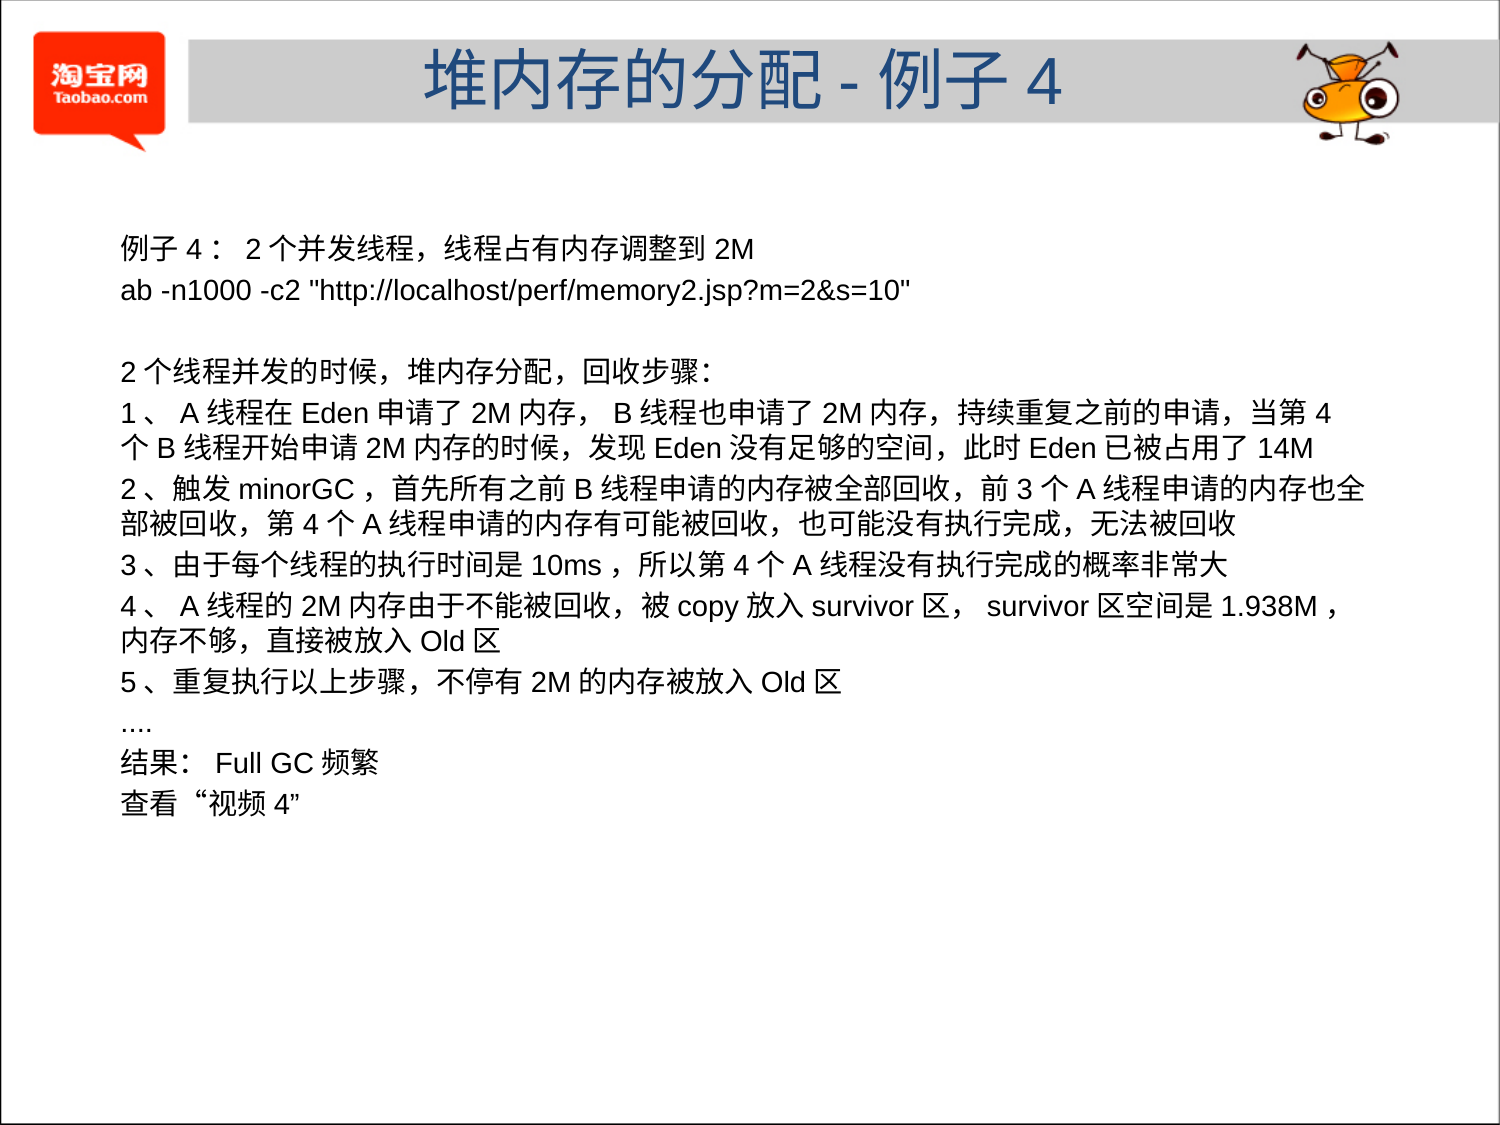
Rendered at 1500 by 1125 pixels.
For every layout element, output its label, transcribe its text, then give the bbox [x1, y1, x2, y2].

subtitle 例子4：2个并发线程，线程占有内存调整到2M ab -n1000 -c2 "http://localhost/perf/memory2.jsp?m=2&s=10" 2个线程并发的时候，堆内存分配，回收步骤： 1、A线程在Eden申请了2M内存，B线程也申请了2M内存，持续重复之前的申请，当第4个B线程开始申请2M内存的时候，发现Eden没有足够的空间，此时Eden已被占用了14M 2、触发minorGC，首先所有之前B线程申请的内存被全部回收，前3个A线程申请的内存也全部被回收，第4个A线程申请的内存有可能被回收，也可能没有执行完成，无法被回收 3、由于每个线程的执行时间是10ms，所以第4个A线程没有执行完成的概率非常大 4、A线程的2M内存由于不能被回收，被copy放入survivor区，survivor区空间是1.938M，内存不够，直接被放入Old区 5、重复执行以上步骤，不停有2M的内存被放入Old区 .... 结果：Full GC频繁 查看“视频4” [105, 222, 1384, 985]
title 堆内存的分配-例子4 [105, 18, 1381, 137]
picture [0, 0, 1500, 1125]
